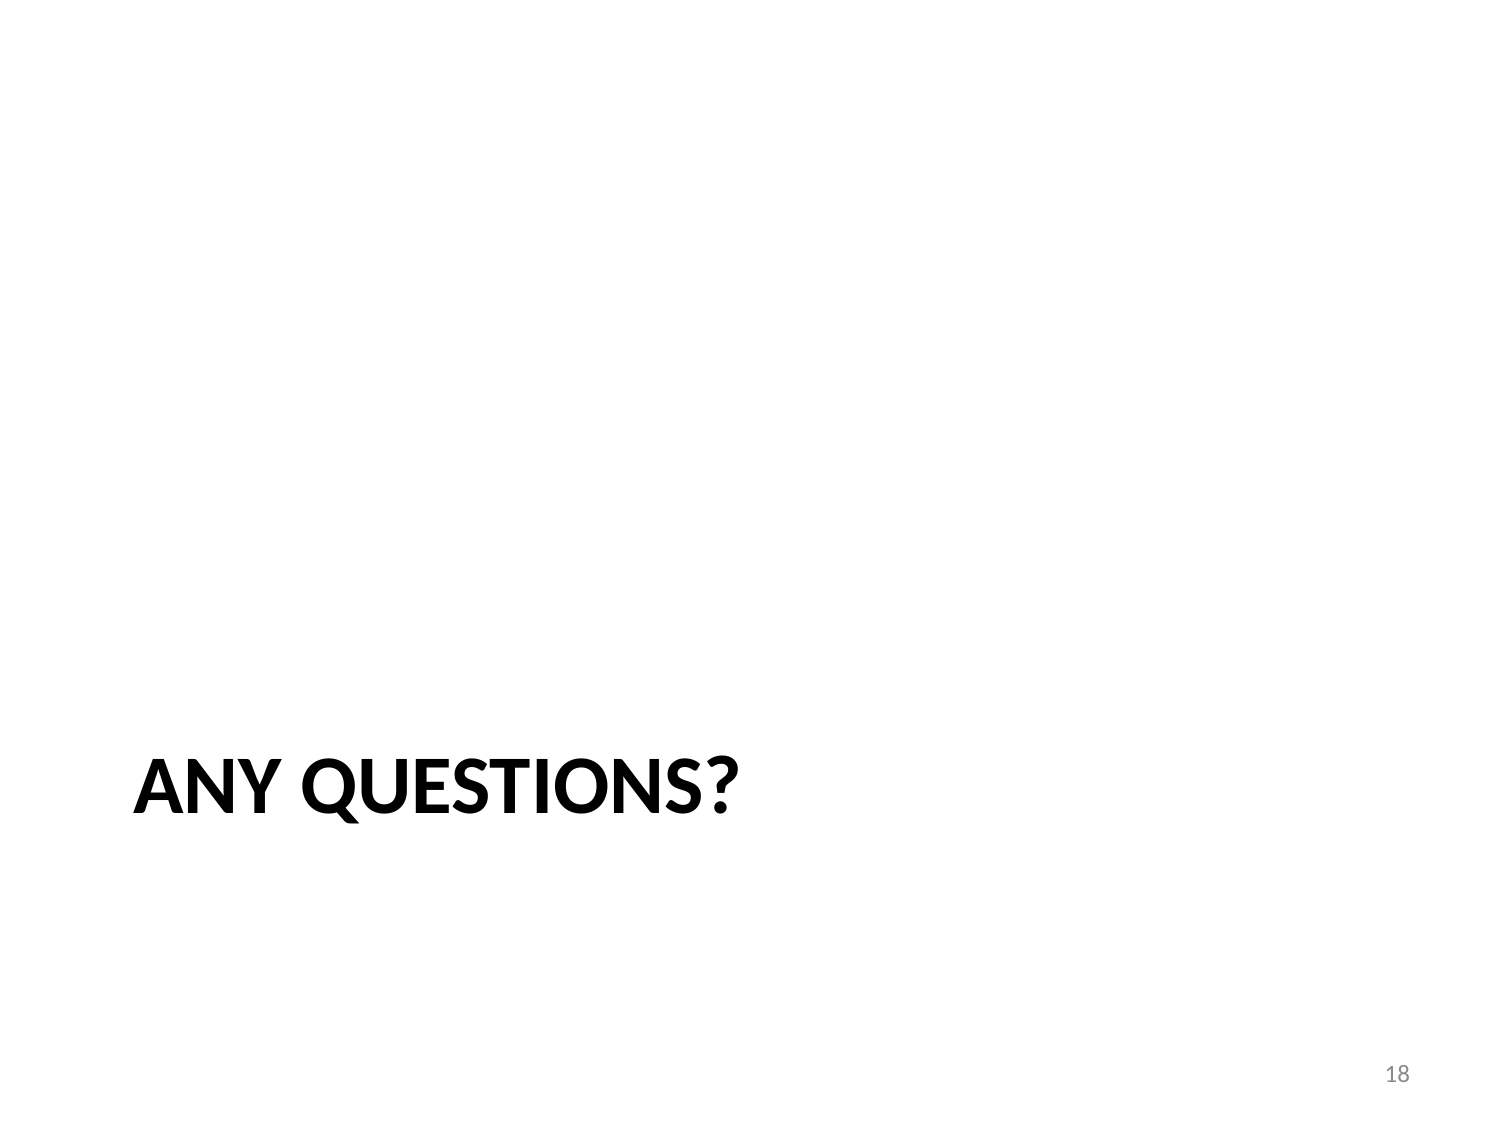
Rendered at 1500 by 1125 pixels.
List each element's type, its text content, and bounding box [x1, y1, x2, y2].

title Any questions? [118, 722, 1394, 947]
slide_number 18 [1074, 1042, 1425, 1103]
